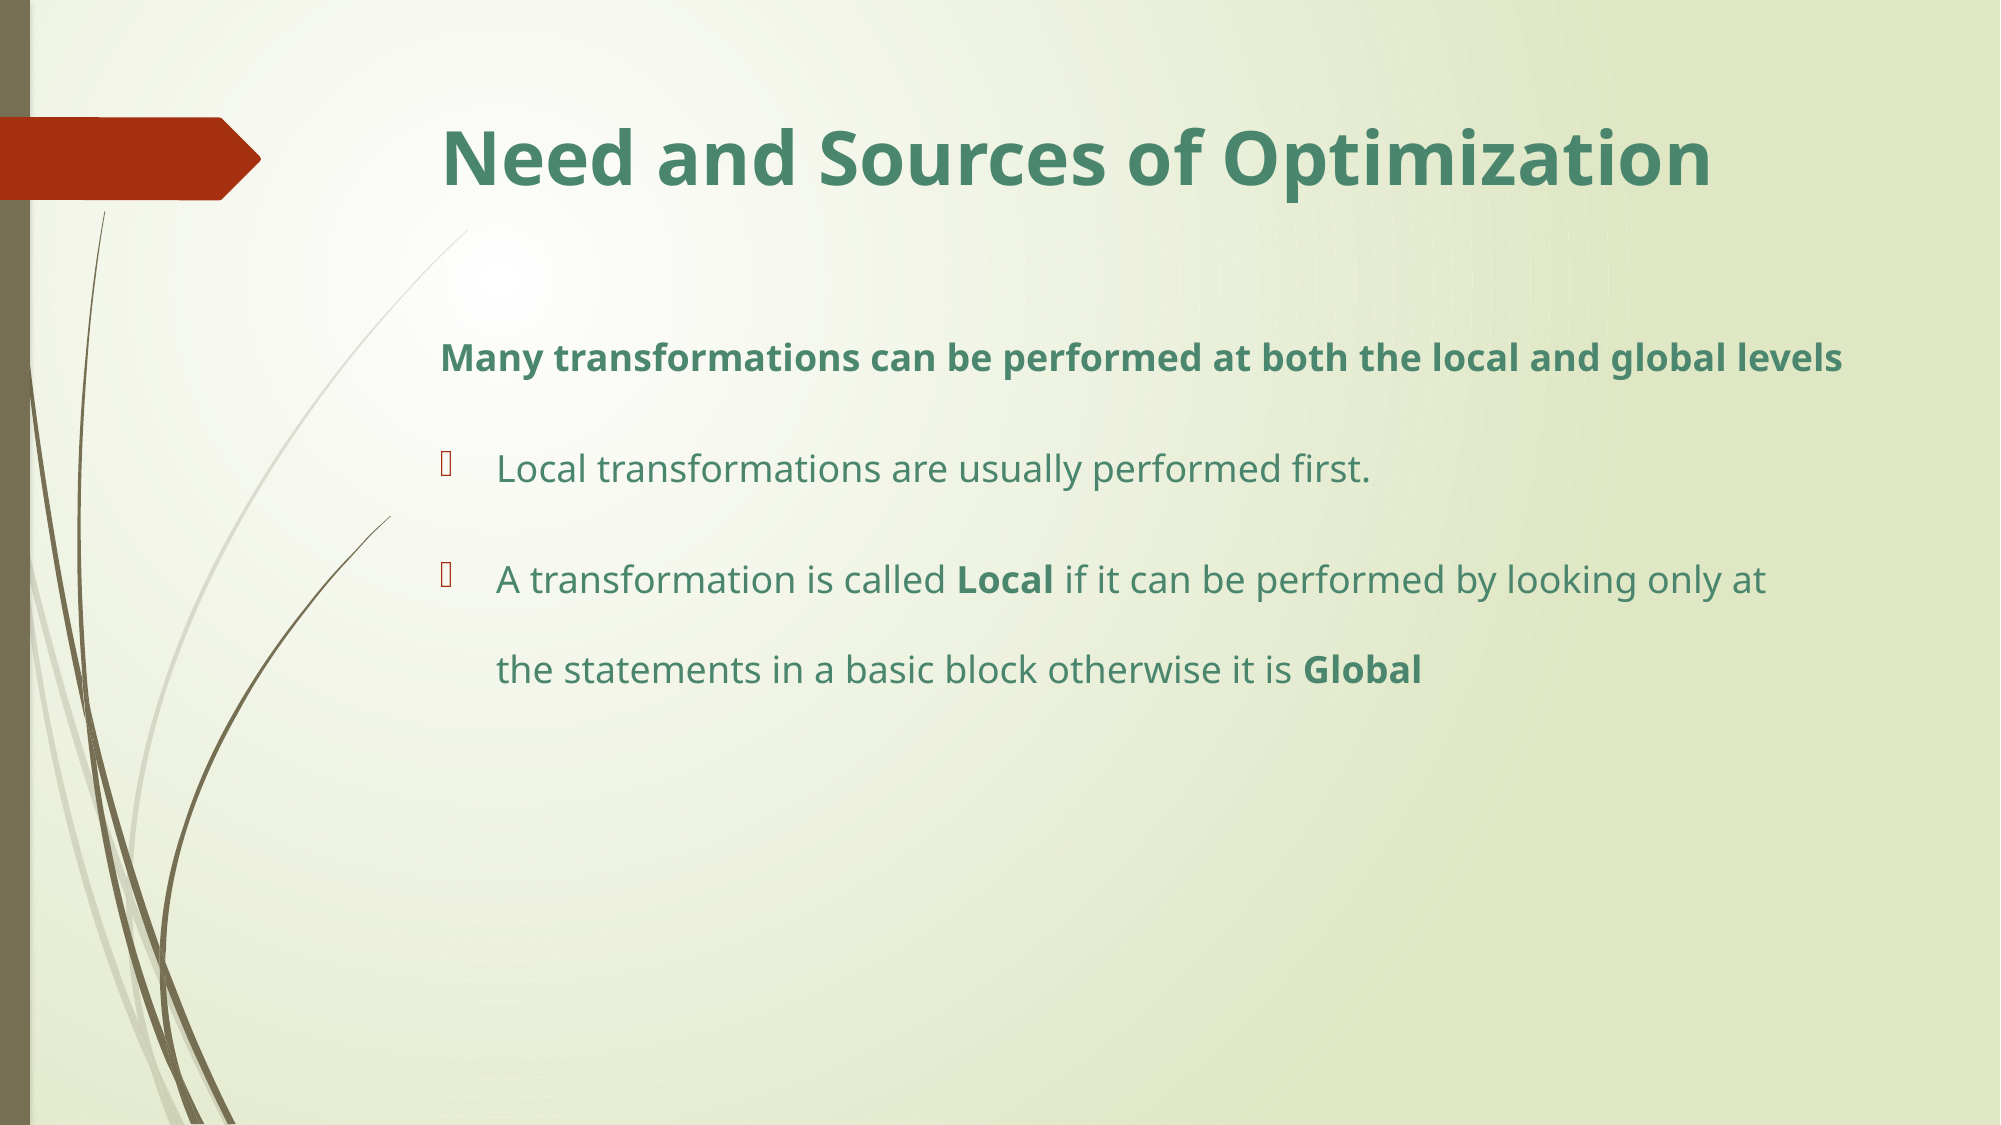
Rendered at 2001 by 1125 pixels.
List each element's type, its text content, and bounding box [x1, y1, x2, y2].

title Need and Sources of Optimization [425, 102, 1888, 245]
list Many transformations can be performed at both the local and global levels Local transformations are usually performed first. A transformation is called Local if it can be performed by looking only at the statements in a basic block otherwise it is Global [424, 281, 1923, 1095]
